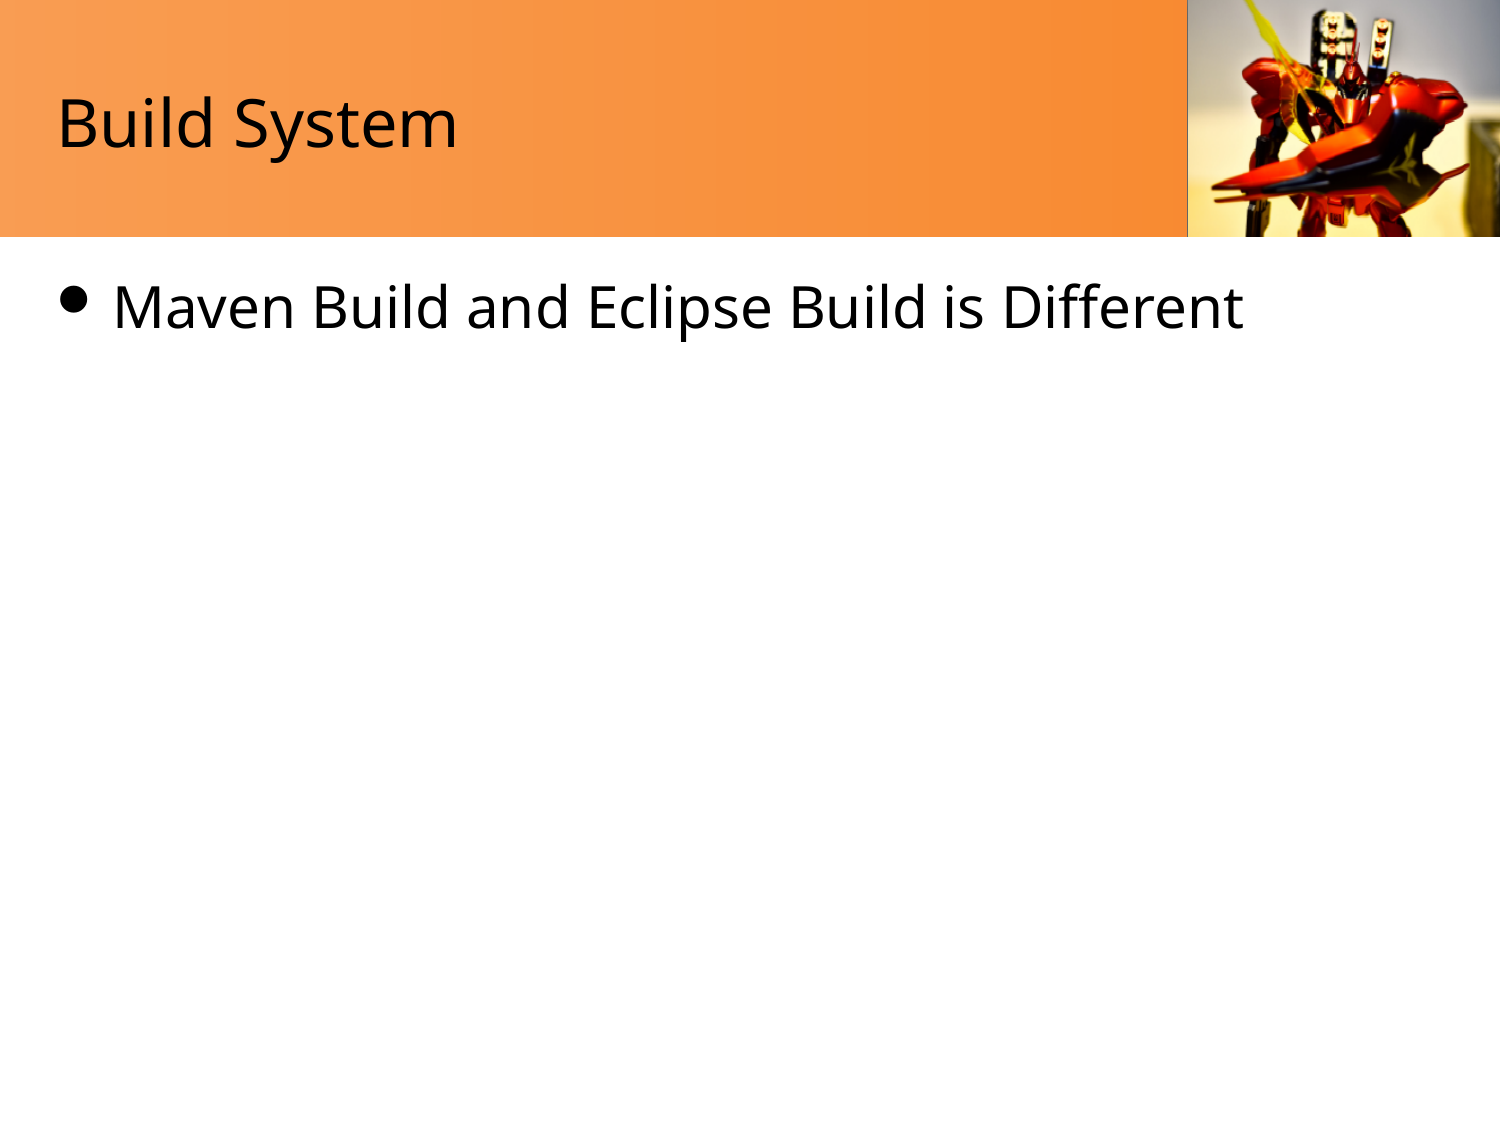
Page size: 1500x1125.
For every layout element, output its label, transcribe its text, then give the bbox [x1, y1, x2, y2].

picture [1187, 0, 1500, 237]
list Maven Build and Eclipse Build is Different [41, 262, 1392, 1005]
title Build System [41, 45, 1164, 197]
